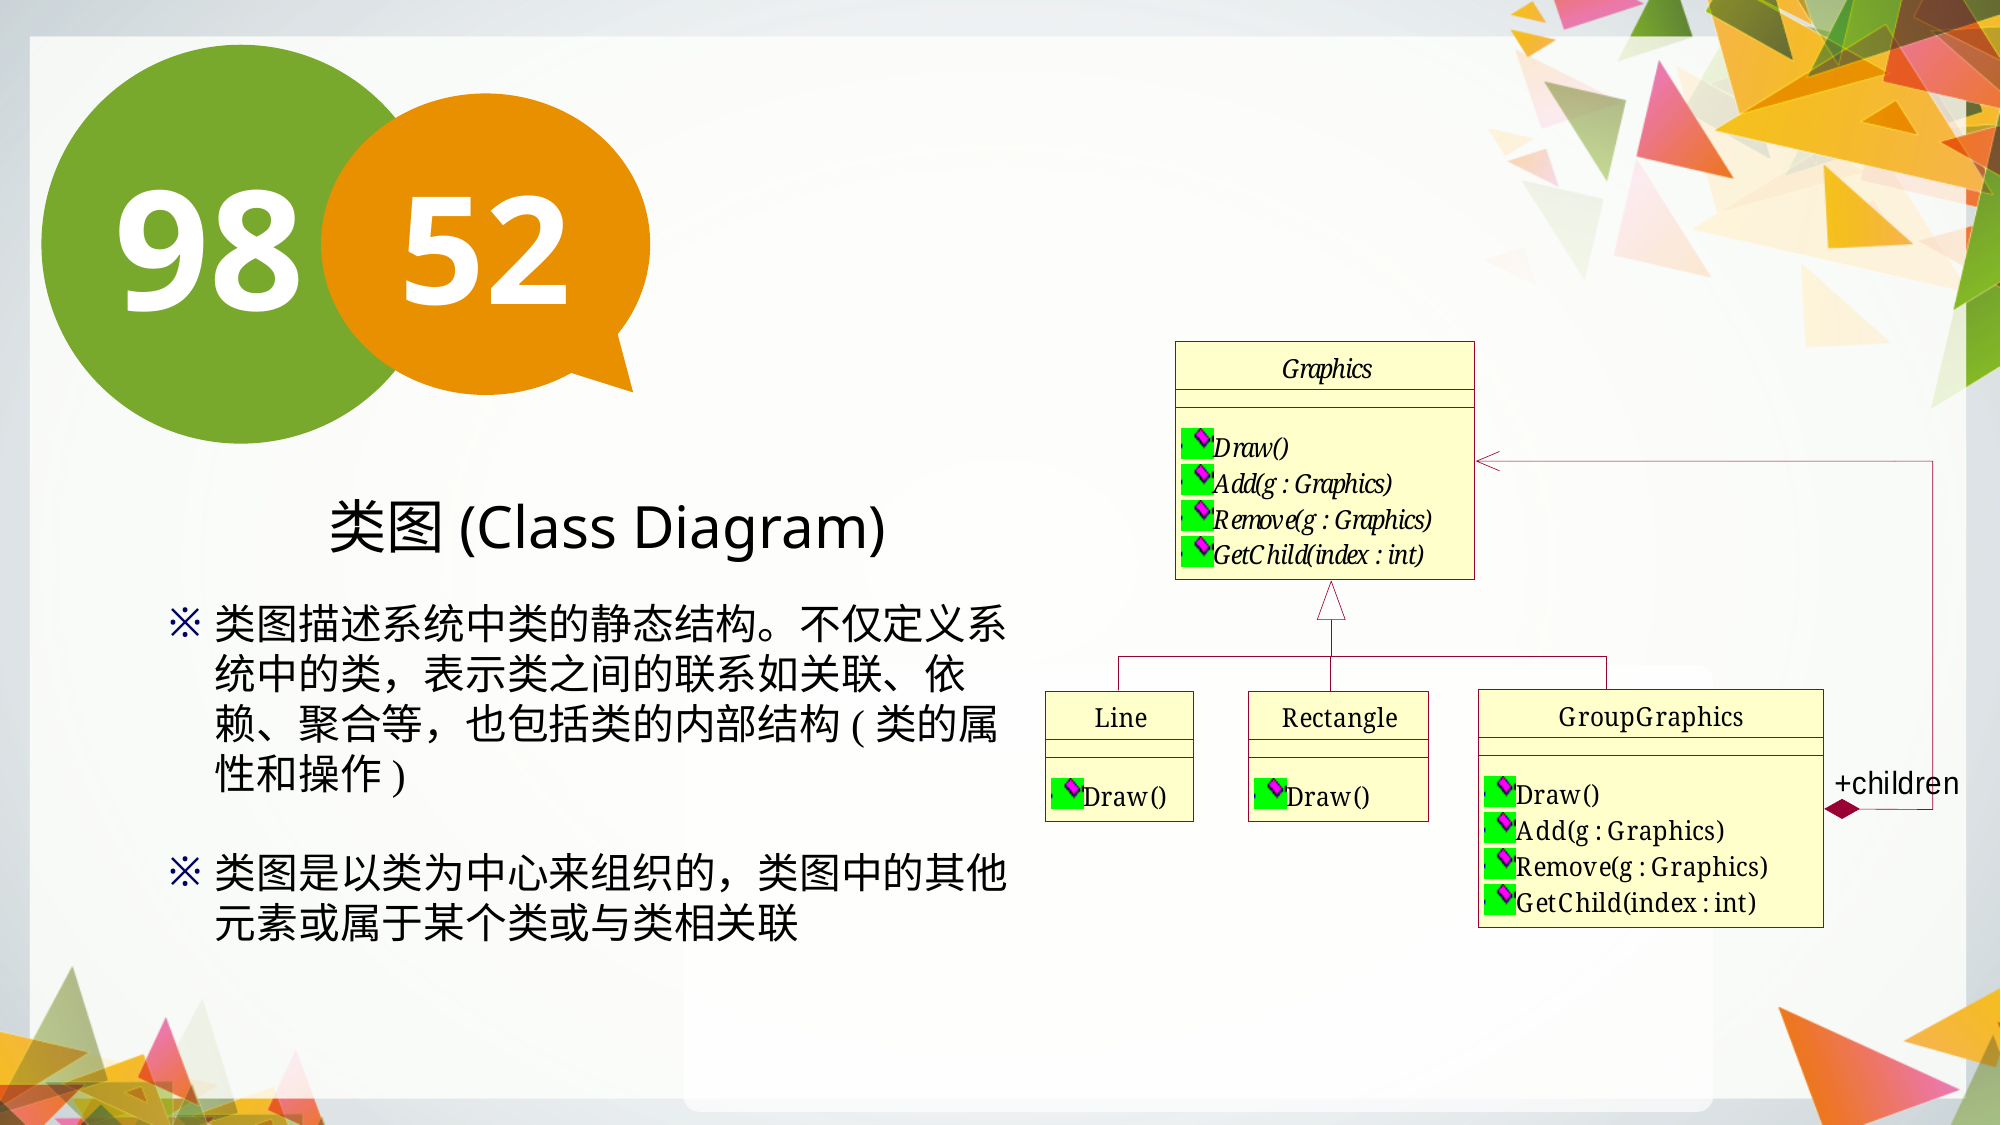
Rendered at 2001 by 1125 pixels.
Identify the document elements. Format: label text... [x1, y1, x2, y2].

text_box 类图描述系统中类的静态结构。不仅定义系统中的类，表示类之间的联系如关联、依赖、聚合等，也包括类的内部结构(类的属性和操作) 类图是以类为中心来组织的，类图中的其他元素或属于某个类或与类相关联 [167, 597, 999, 773]
text_box 类图(Class Diagram) [321, 468, 999, 583]
text_box [319, 92, 652, 396]
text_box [999, 312, 2000, 979]
text_box 52 [369, 147, 603, 342]
text_box [683, 773, 1714, 1112]
text_box 98 [99, 146, 358, 342]
text_box [40, 43, 396, 445]
picture [0, 0, 2000, 1125]
